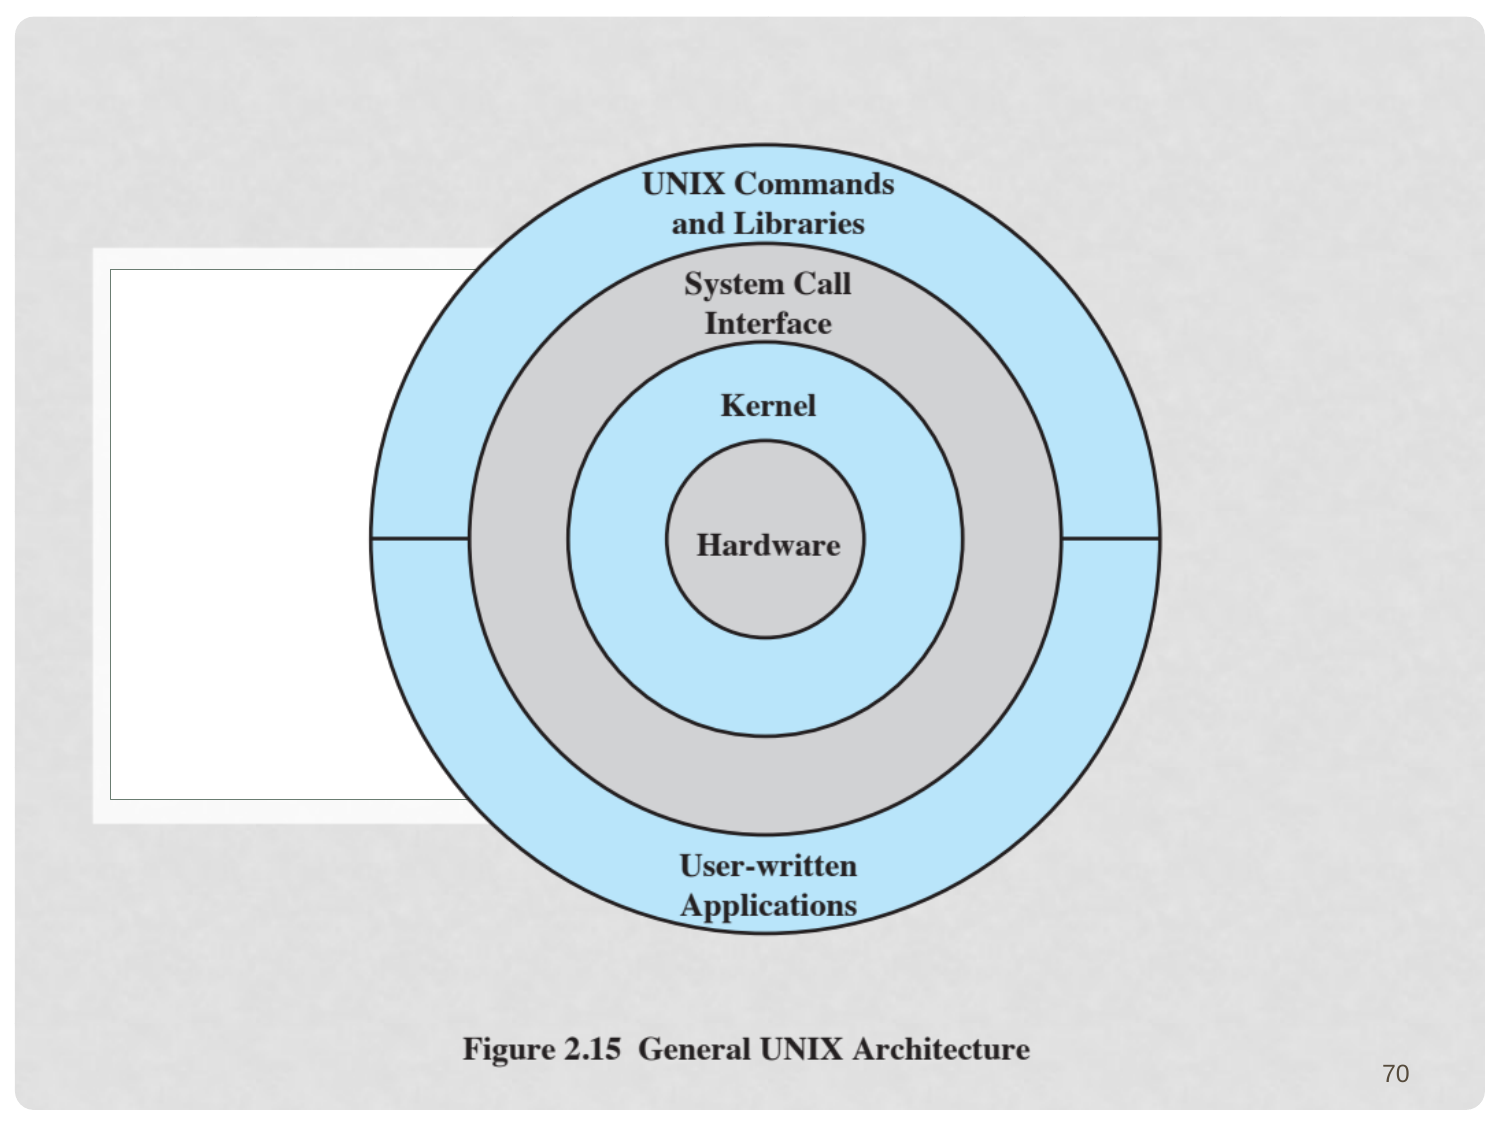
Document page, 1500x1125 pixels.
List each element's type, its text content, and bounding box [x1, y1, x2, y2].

picture [198, 99, 1313, 1097]
slide_number 70 [1074, 1042, 1425, 1103]
